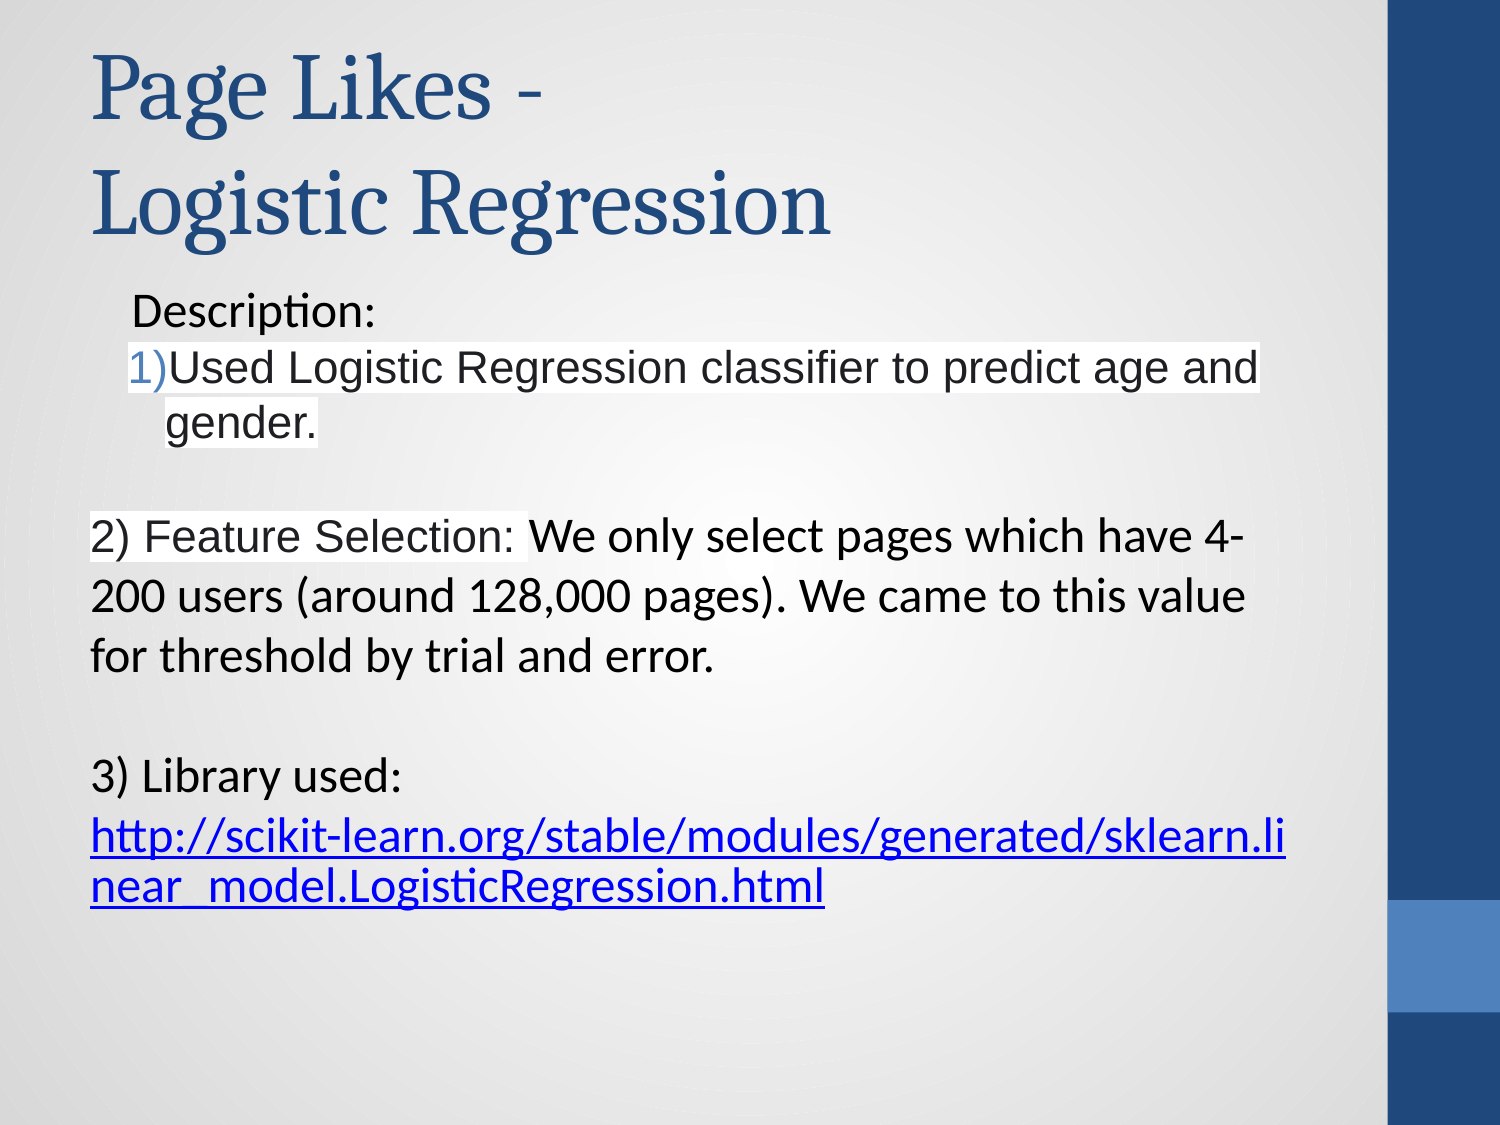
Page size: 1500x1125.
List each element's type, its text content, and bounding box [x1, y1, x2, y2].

list Description: Used Logistic Regression classifier to predict age and gender. 2) Feature Selection: We only select pages which have 4-200 users (around 128,000 pages). We came to this value for threshold by trial and error. 3) Library used: http://scikit-learn.org/stable/modules/generated/sklearn.linear_model.LogisticRegression.html [75, 262, 1325, 1050]
title Page Likes - Logistic Regression [75, 45, 1325, 233]
